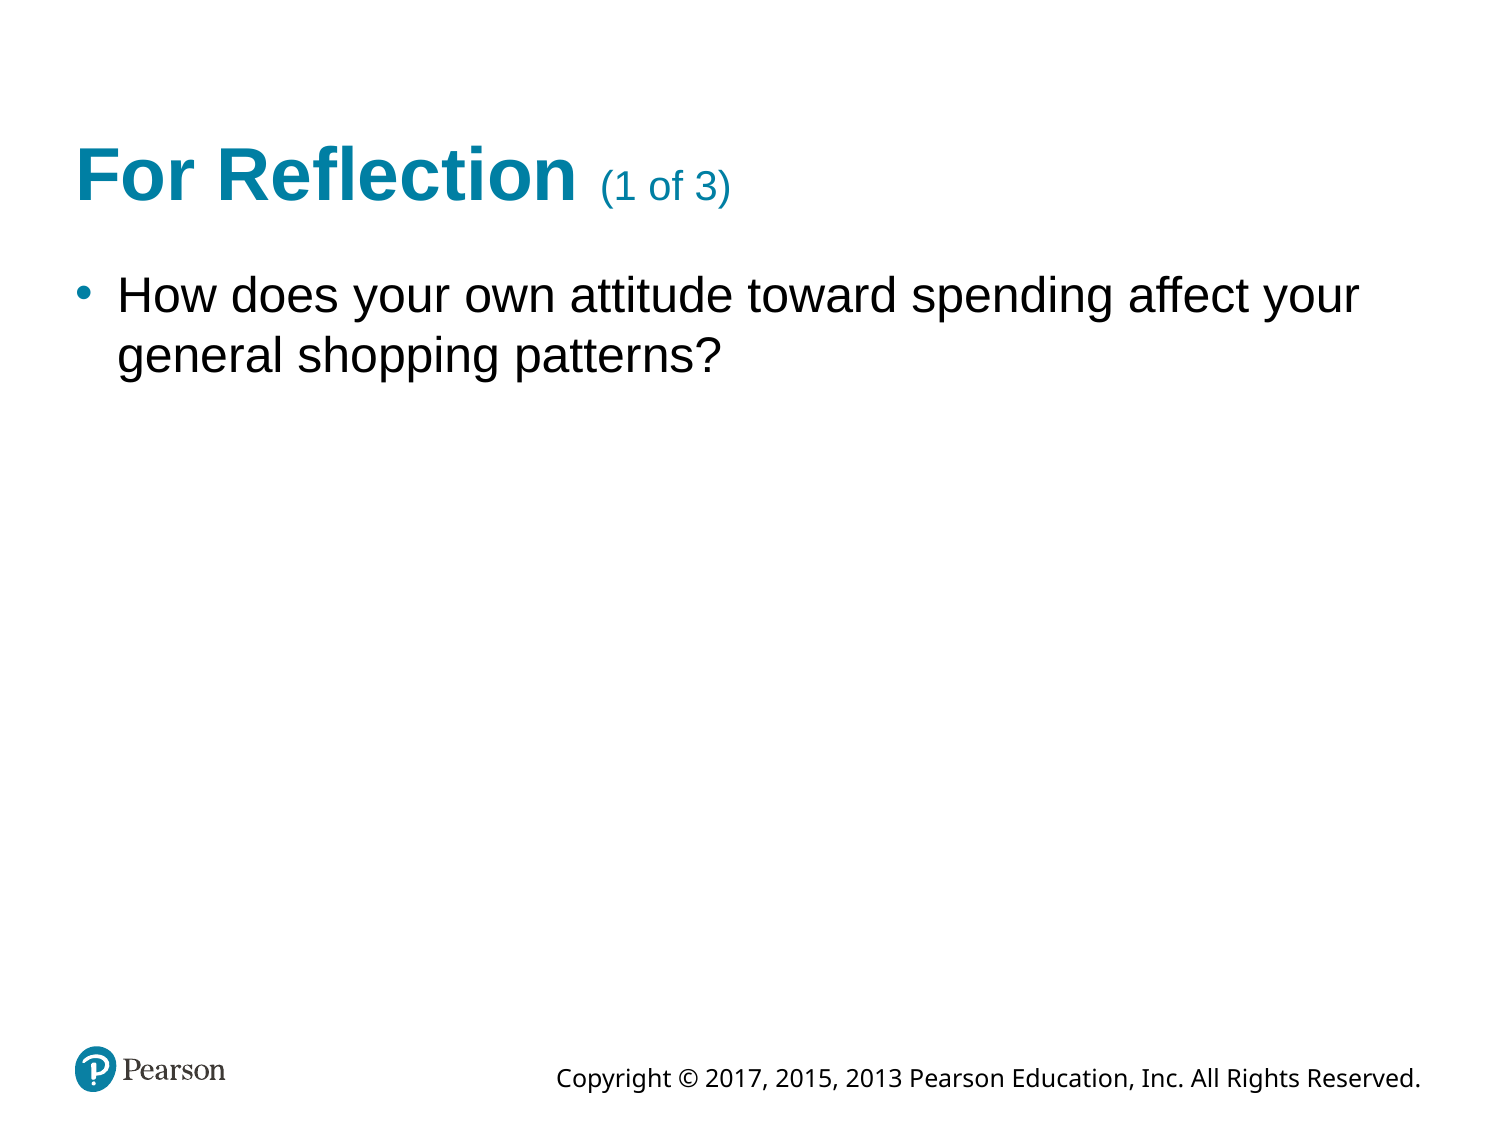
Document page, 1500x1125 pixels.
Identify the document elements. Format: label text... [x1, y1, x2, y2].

title For Reflection (1 of 3) [75, 35, 1425, 216]
list How does your own attitude toward spending affect your general shopping patterns? [75, 262, 1425, 1005]
